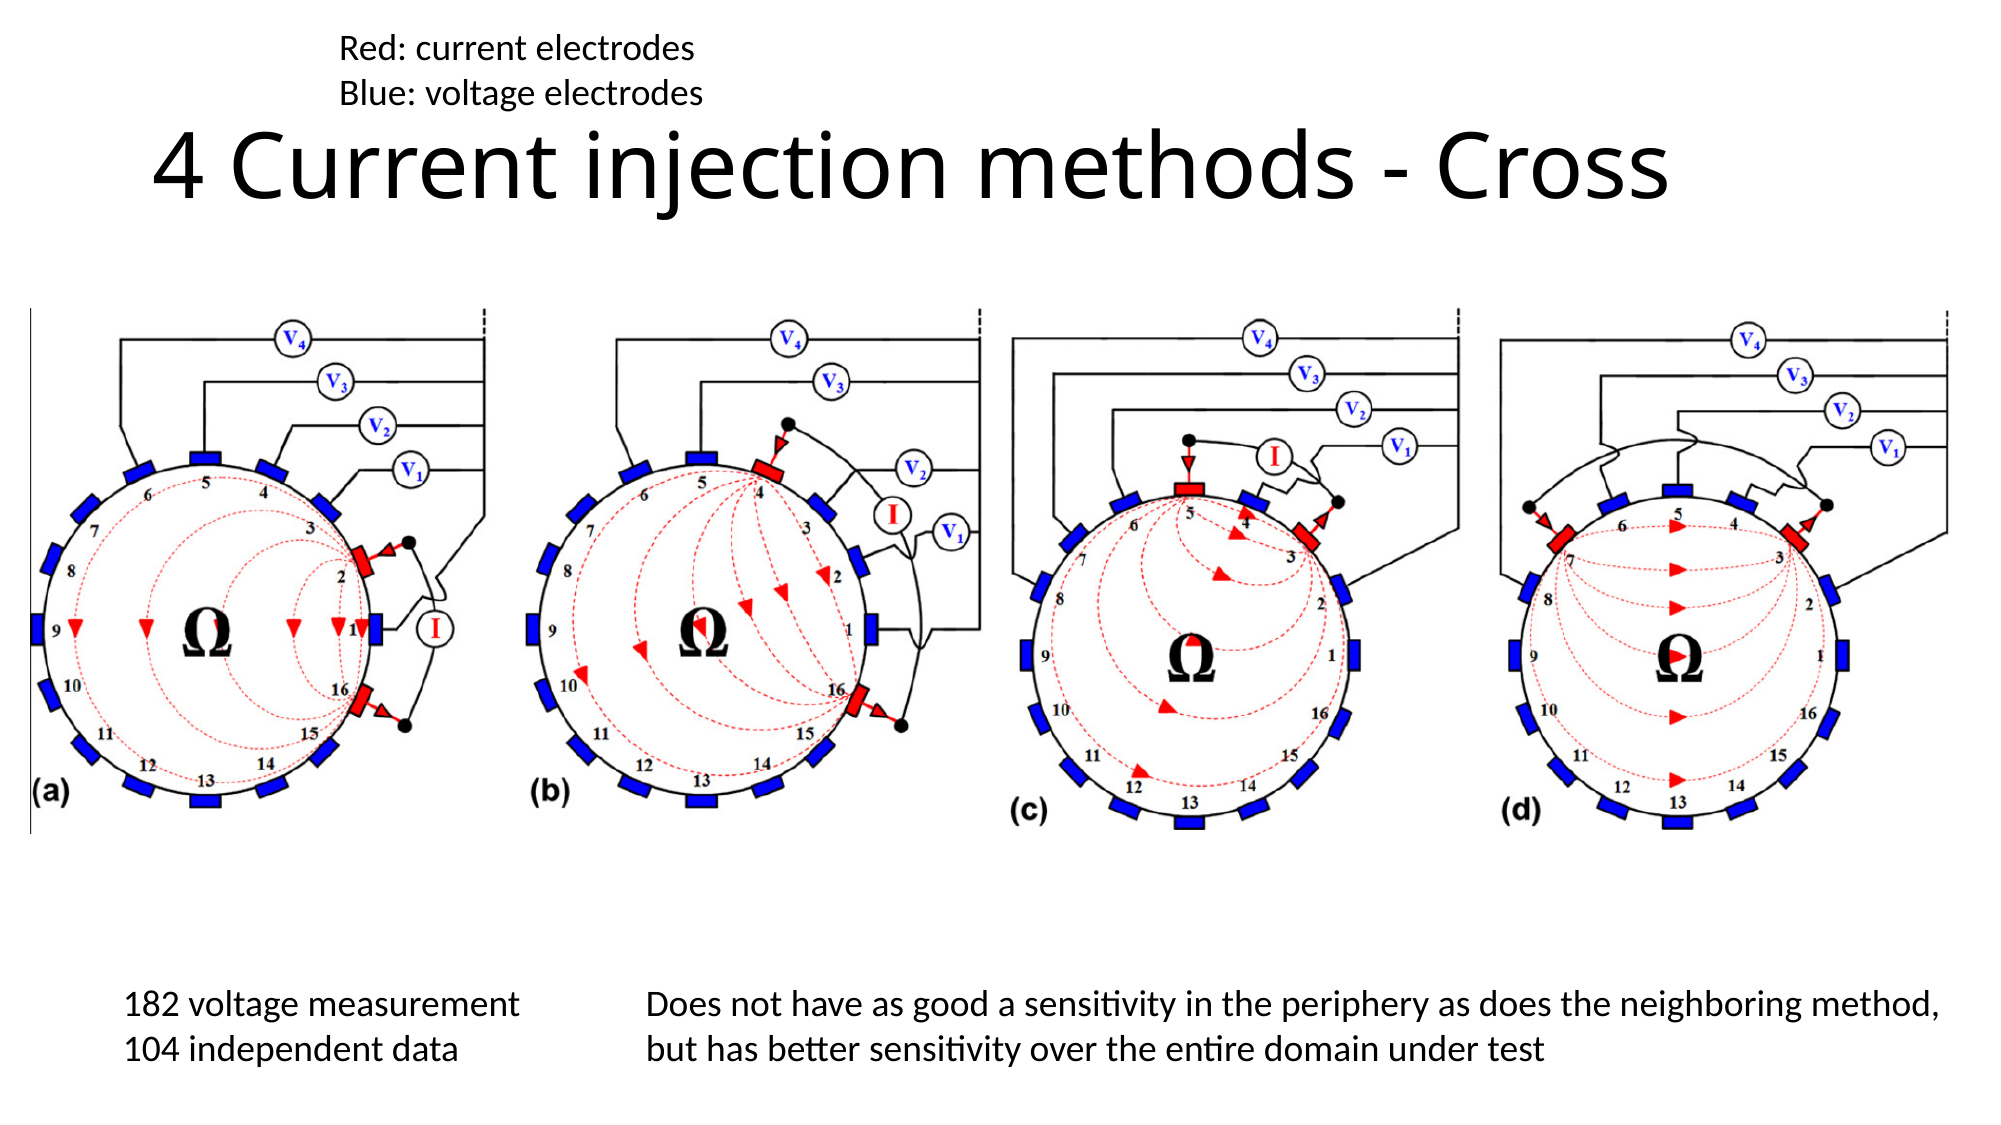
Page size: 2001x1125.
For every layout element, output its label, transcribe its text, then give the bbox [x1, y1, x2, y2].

text_box 182 voltage measurement 104 independent data [108, 971, 536, 1076]
picture [0, 277, 2000, 834]
text_box Does not have as good a sensitivity in the periphery as does the neighboring method, but has better sensitivity over the entire domain under test [631, 971, 1959, 1076]
text_box Red: current electrodes Blue: voltage electrodes [324, 15, 720, 121]
title 4 Current injection methods - Cross [137, 59, 1863, 278]
